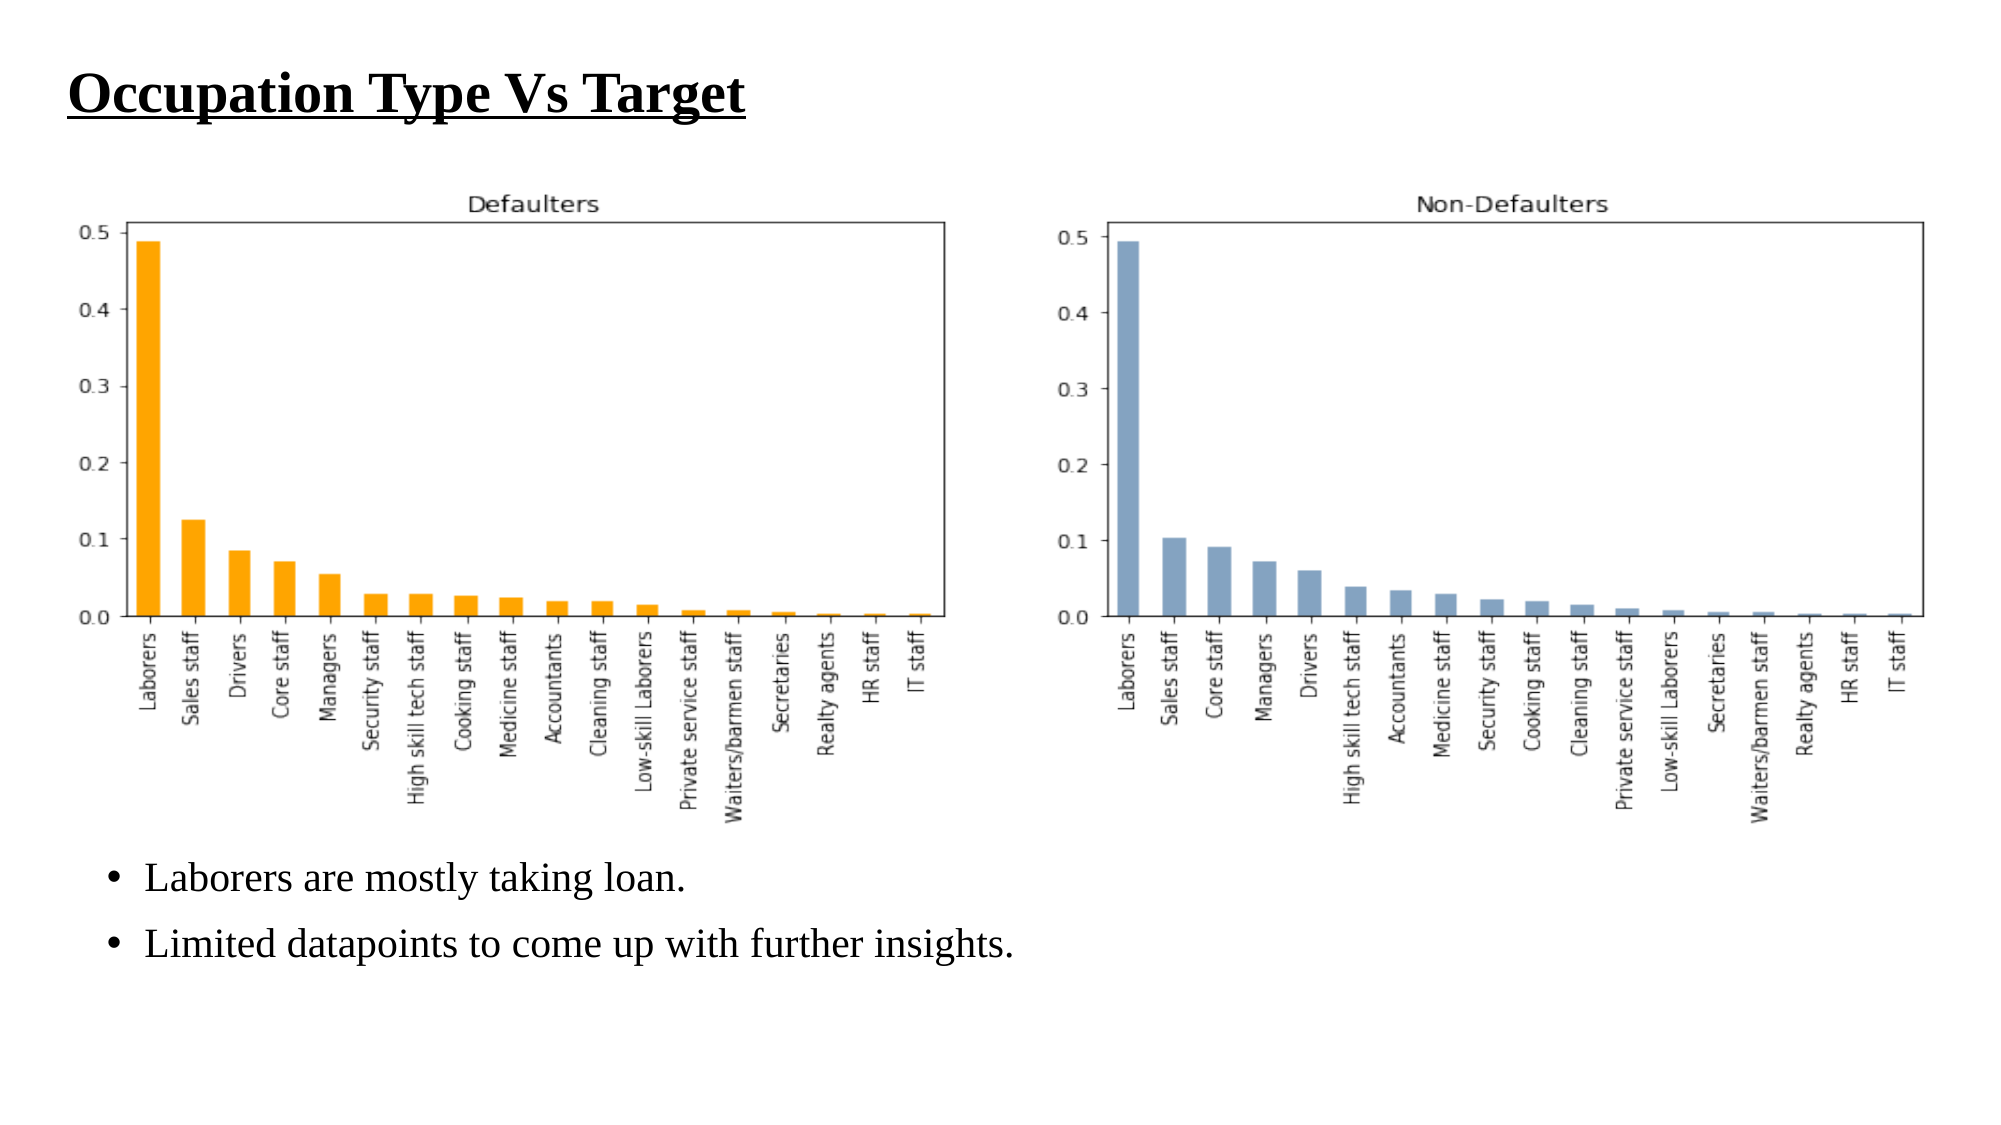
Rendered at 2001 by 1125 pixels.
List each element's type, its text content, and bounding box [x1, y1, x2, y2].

list Laborers are mostly taking loan. Limited datapoints to come up with further insights. [91, 848, 1909, 1095]
picture [62, 182, 1938, 833]
title Occupation Type Vs Target [52, 21, 936, 167]
